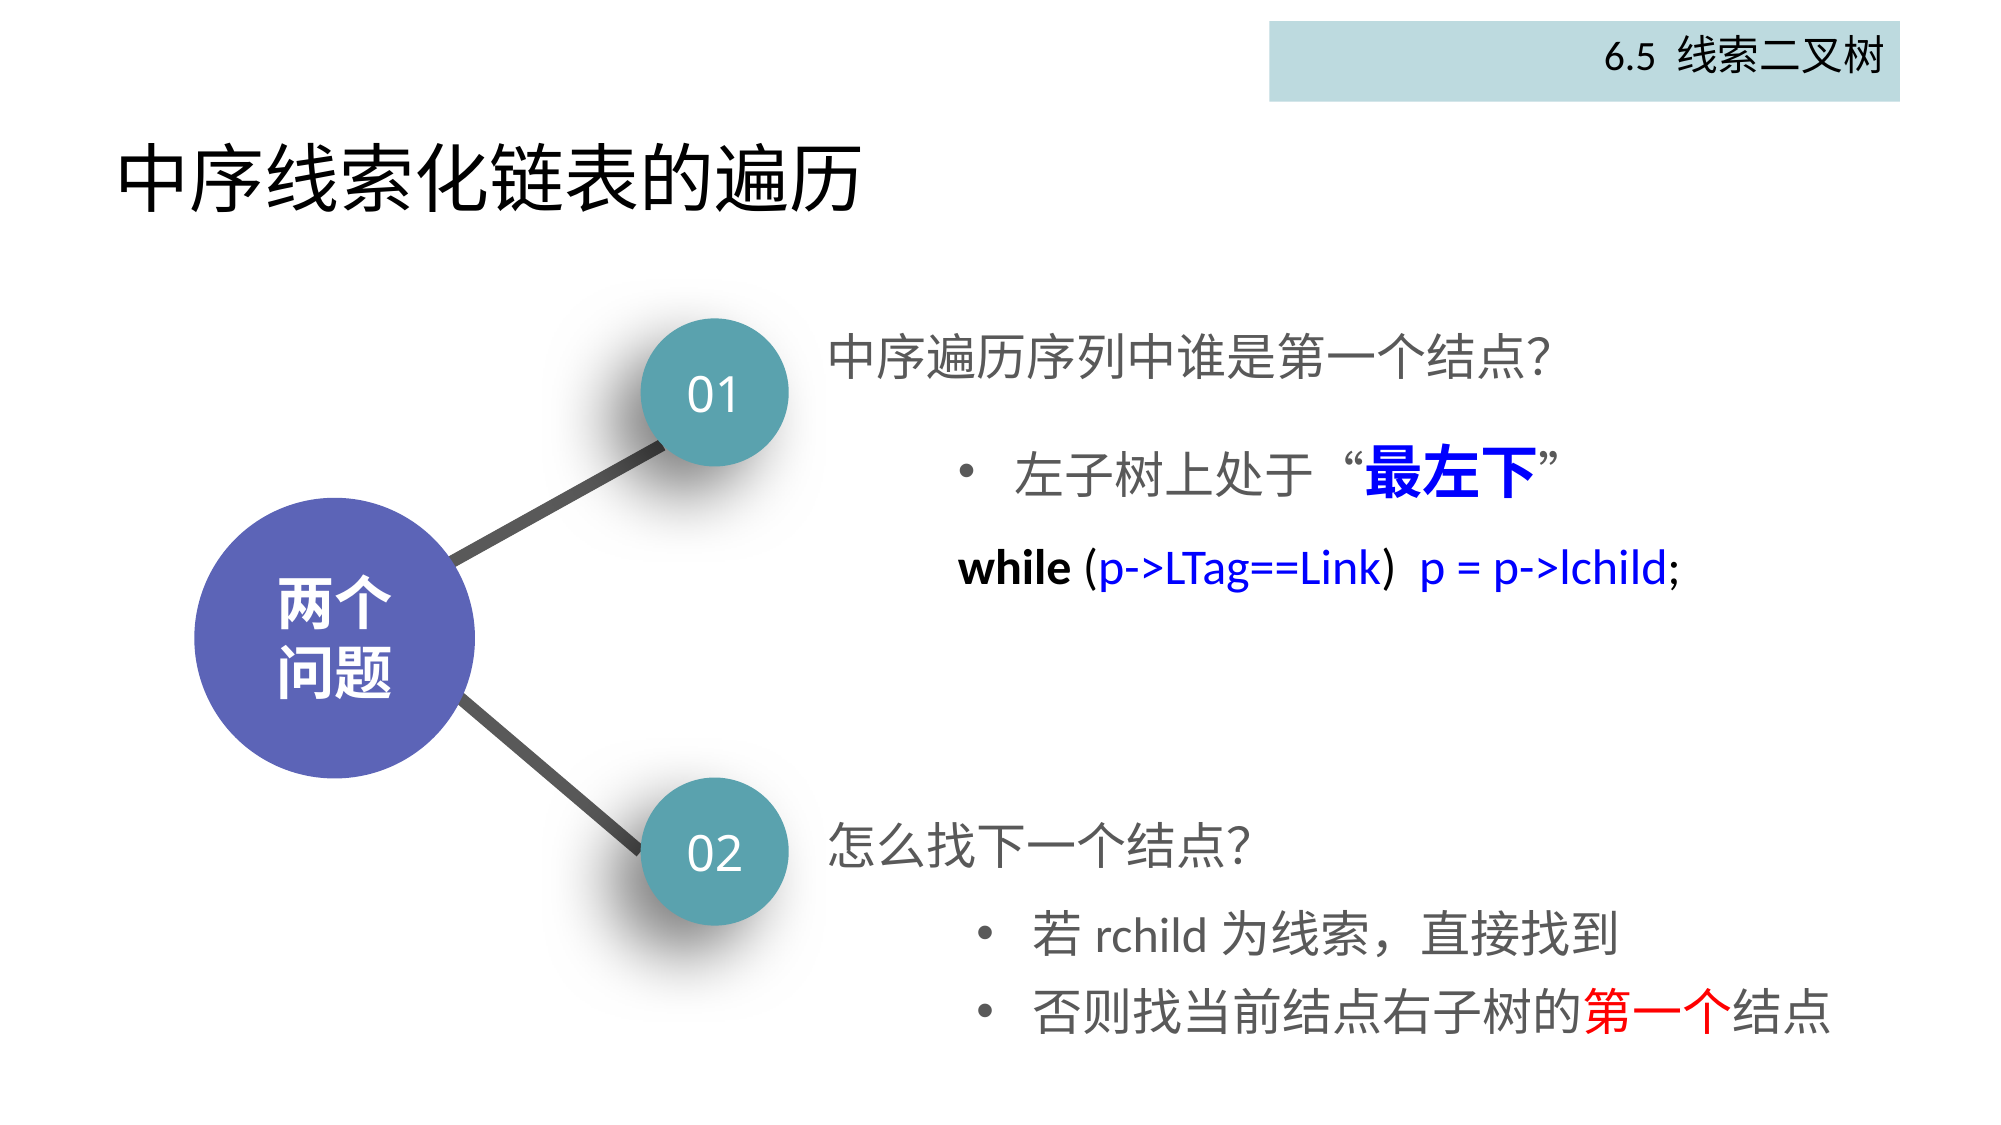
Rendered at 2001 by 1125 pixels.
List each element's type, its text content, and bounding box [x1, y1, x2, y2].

text_box 左子树上处于“最左下” while (p->LTag==Link) p = p->lchild; [943, 392, 1834, 603]
text_box 02 [639, 775, 791, 928]
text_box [194, 497, 476, 779]
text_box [359, 621, 641, 852]
title 中序线索化链表的遍历 [99, 120, 1900, 233]
text_box 中序遍历序列中谁是第一个结点？ [811, 288, 1606, 394]
text_box 01 [638, 316, 791, 469]
text_box 若rchild为线索，直接找到 否则找当前结点右子树的第一个结点 [811, 877, 1854, 1048]
text_box 怎么找下一个结点？ [811, 777, 1606, 877]
list 6.5 线索二叉树 [1269, 21, 1900, 102]
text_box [359, 444, 663, 614]
